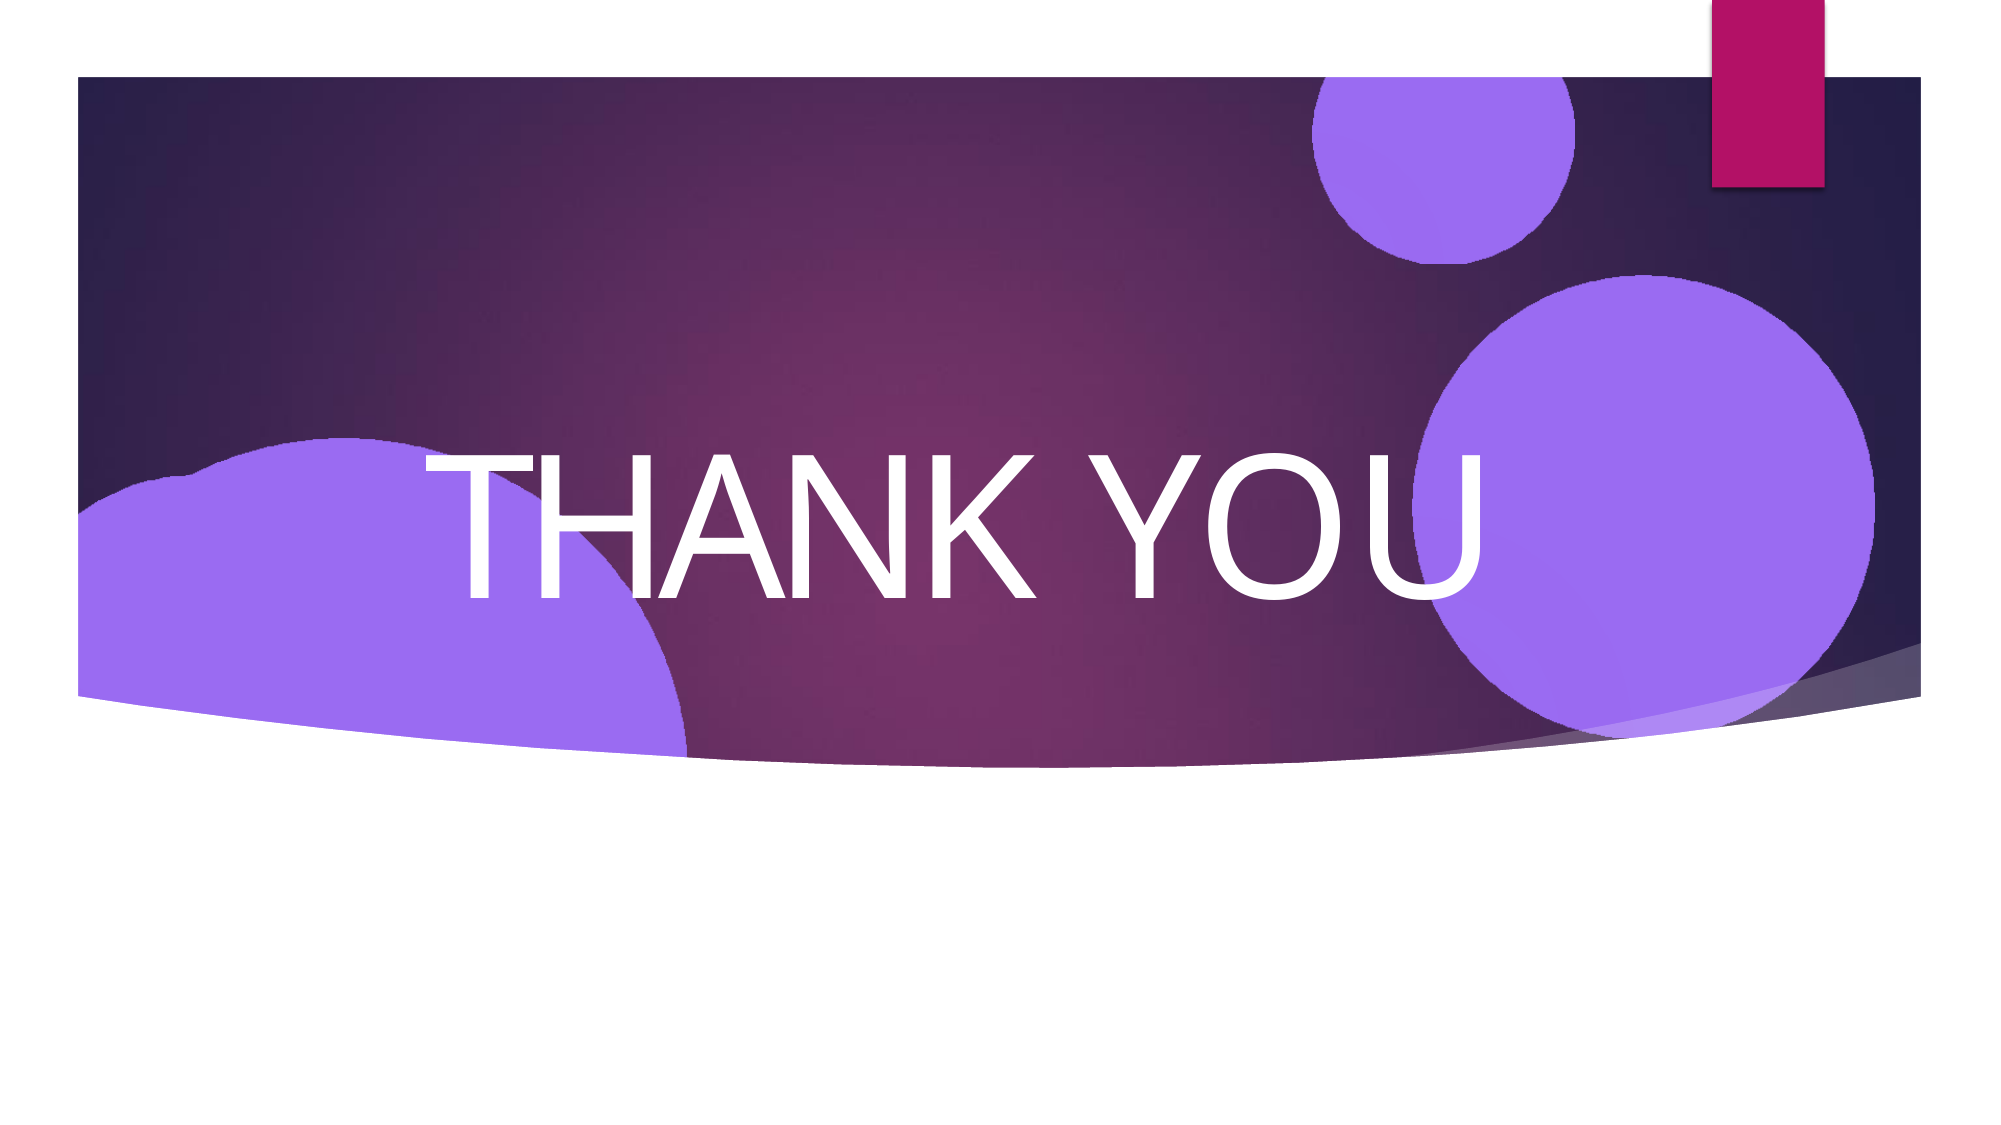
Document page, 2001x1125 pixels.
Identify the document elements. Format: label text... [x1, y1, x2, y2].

title THANK YOU [422, 395, 1542, 639]
picture [79, 0, 1920, 767]
